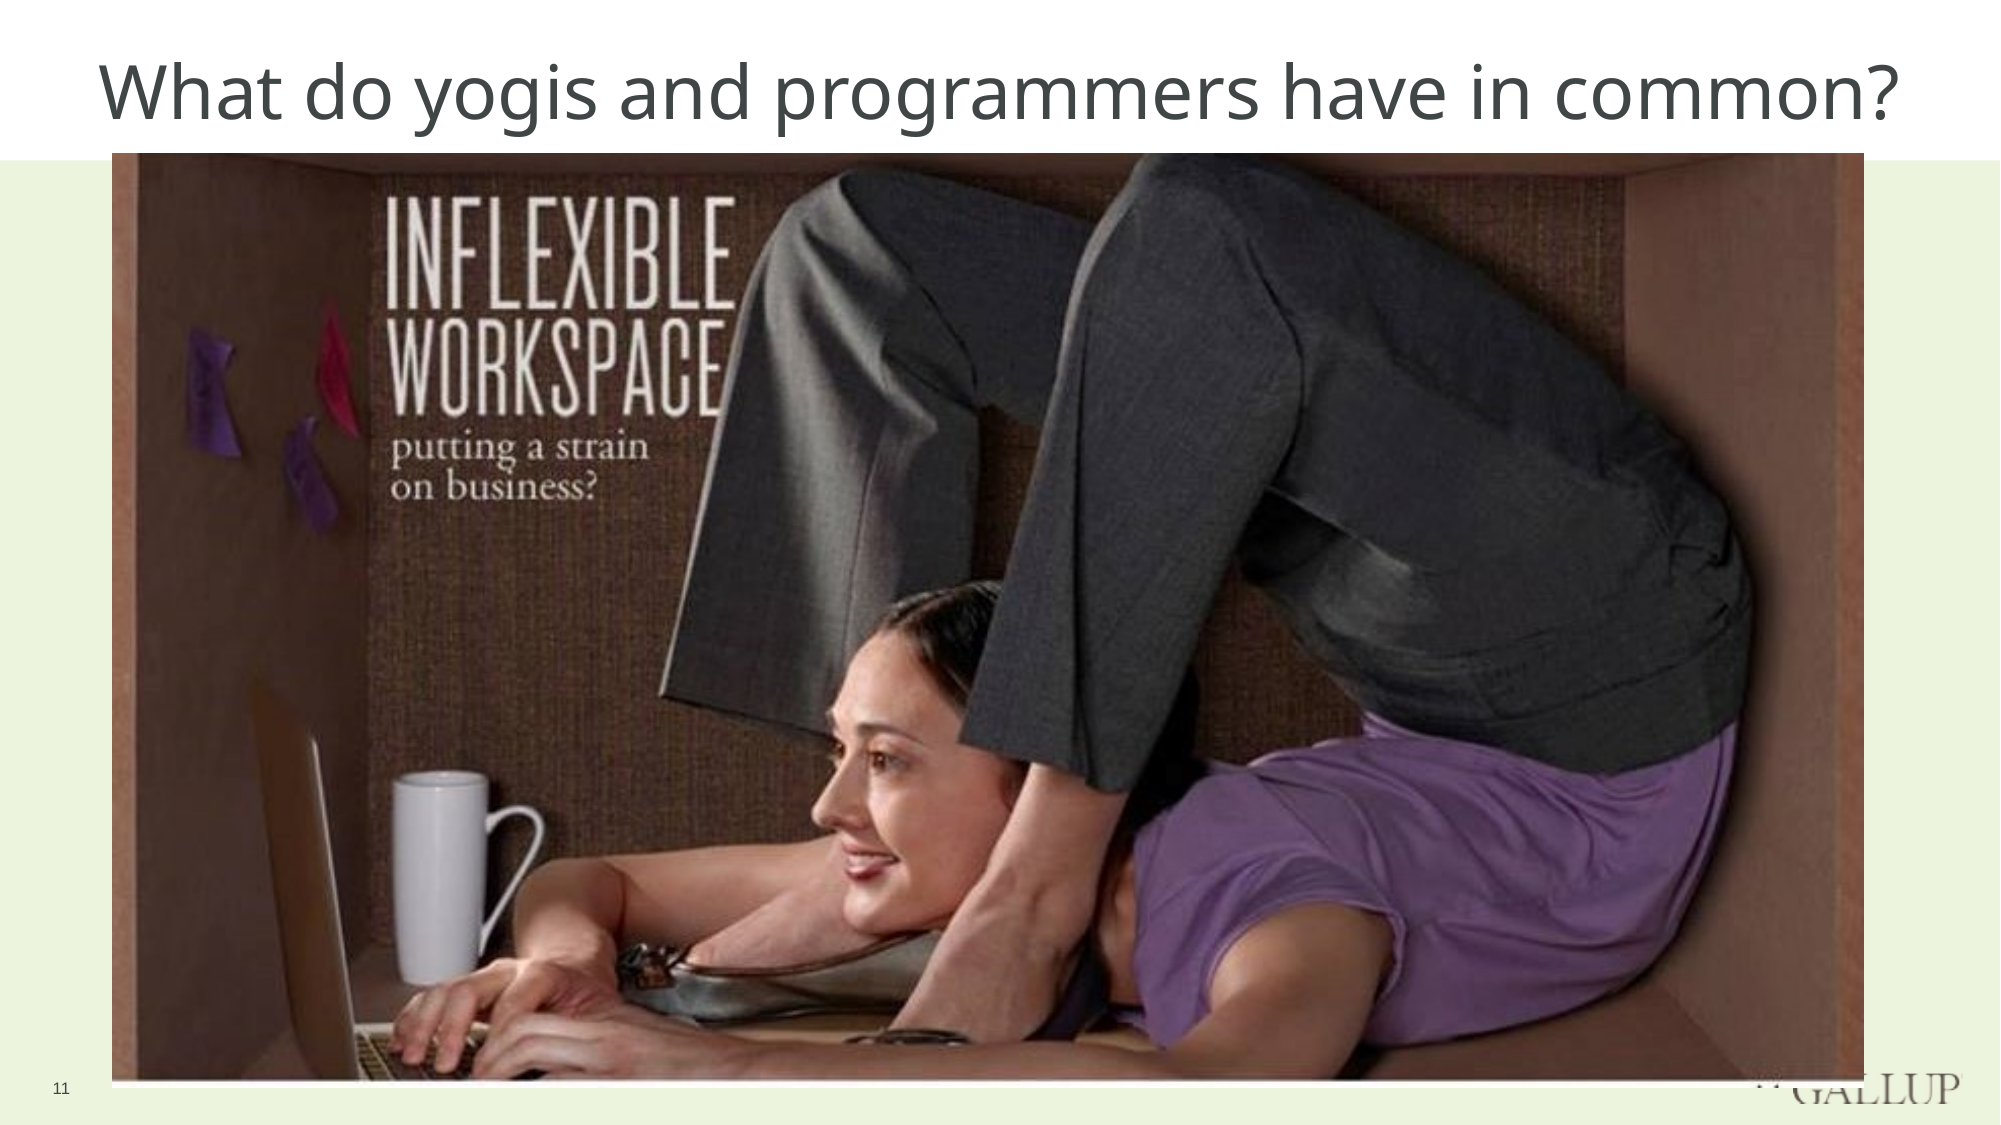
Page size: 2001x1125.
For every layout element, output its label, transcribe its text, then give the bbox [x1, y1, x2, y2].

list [112, 153, 1864, 1089]
slide_number 11 [37, 1069, 113, 1106]
title What do yogis and programmers have in common? [37, 37, 1963, 271]
